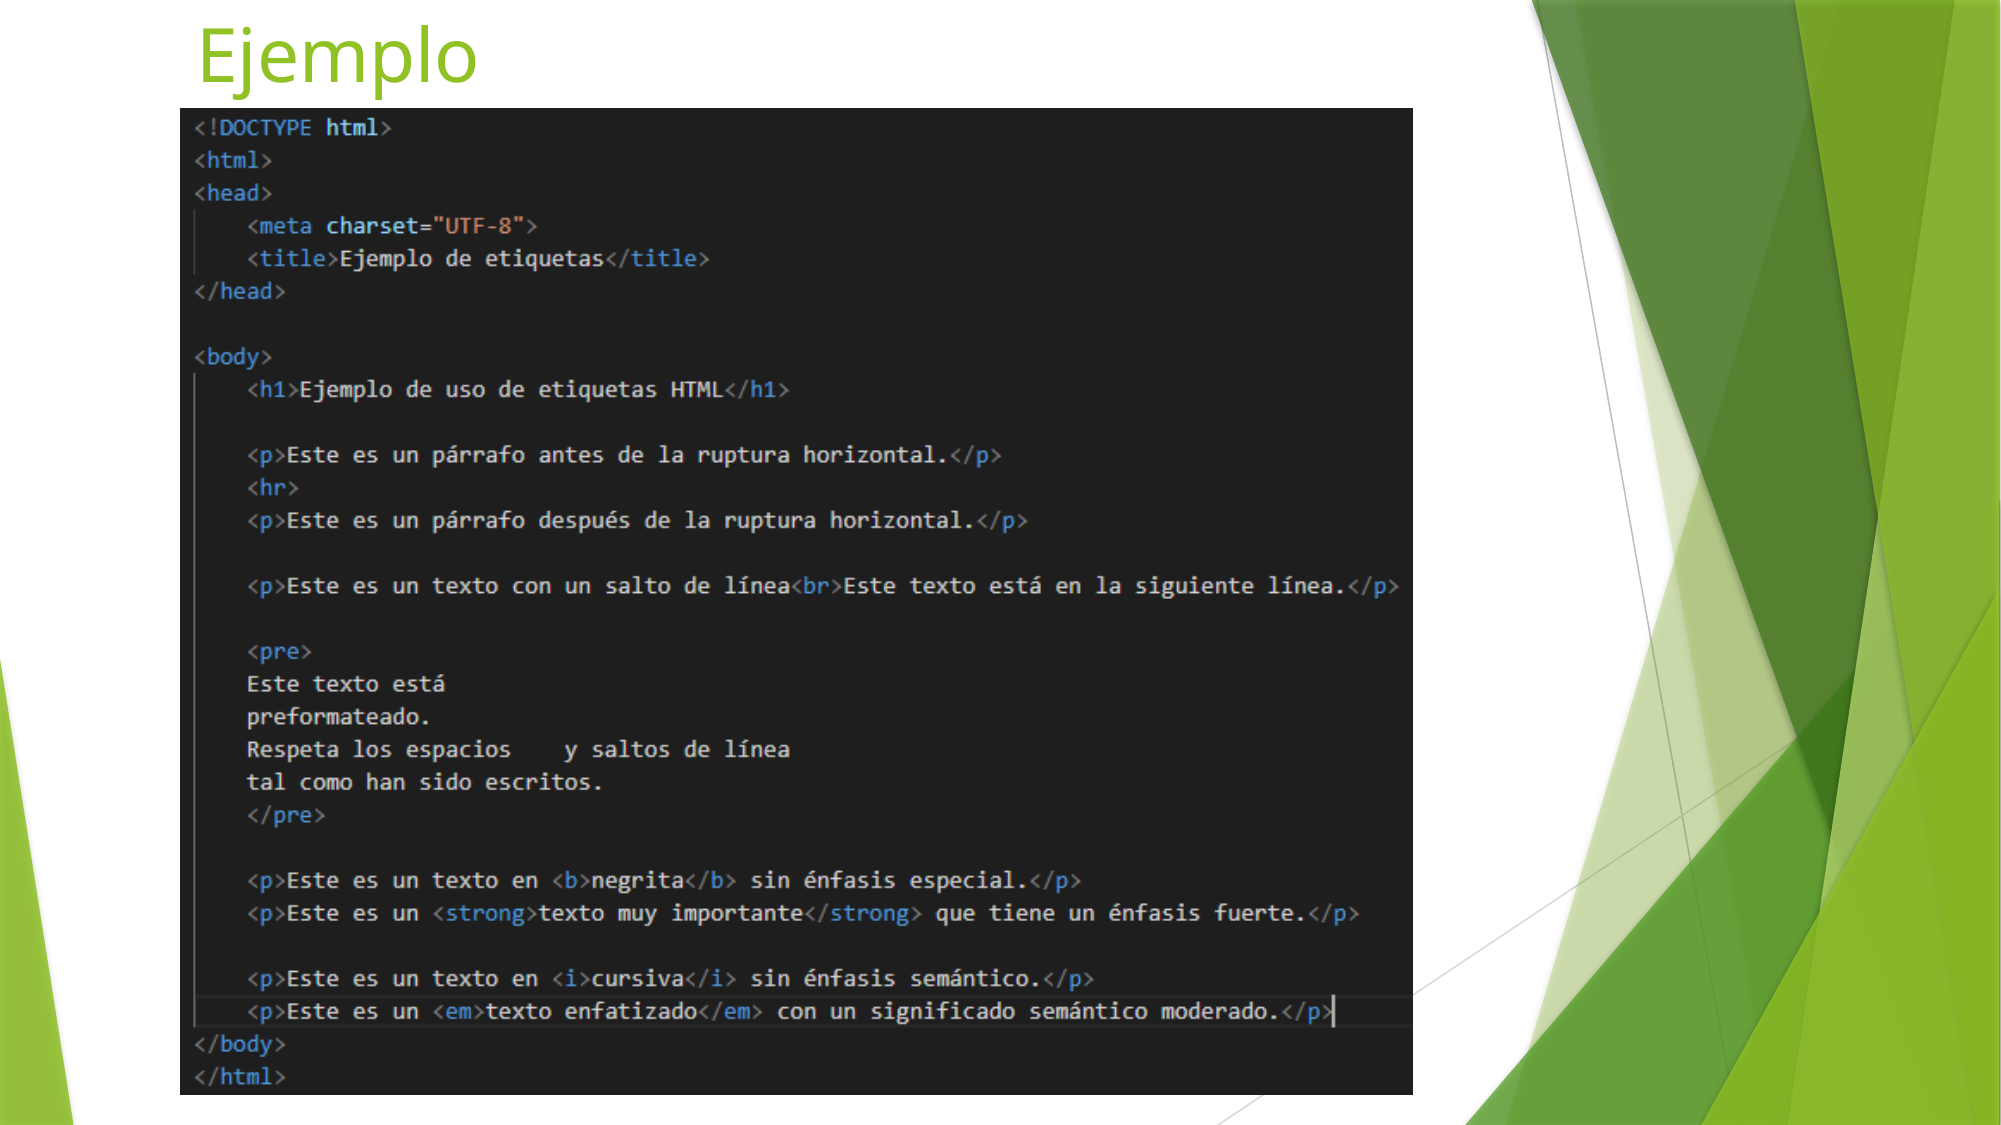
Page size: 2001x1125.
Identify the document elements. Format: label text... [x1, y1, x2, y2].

picture [180, 108, 1414, 1096]
title Ejemplo [180, 0, 1522, 109]
